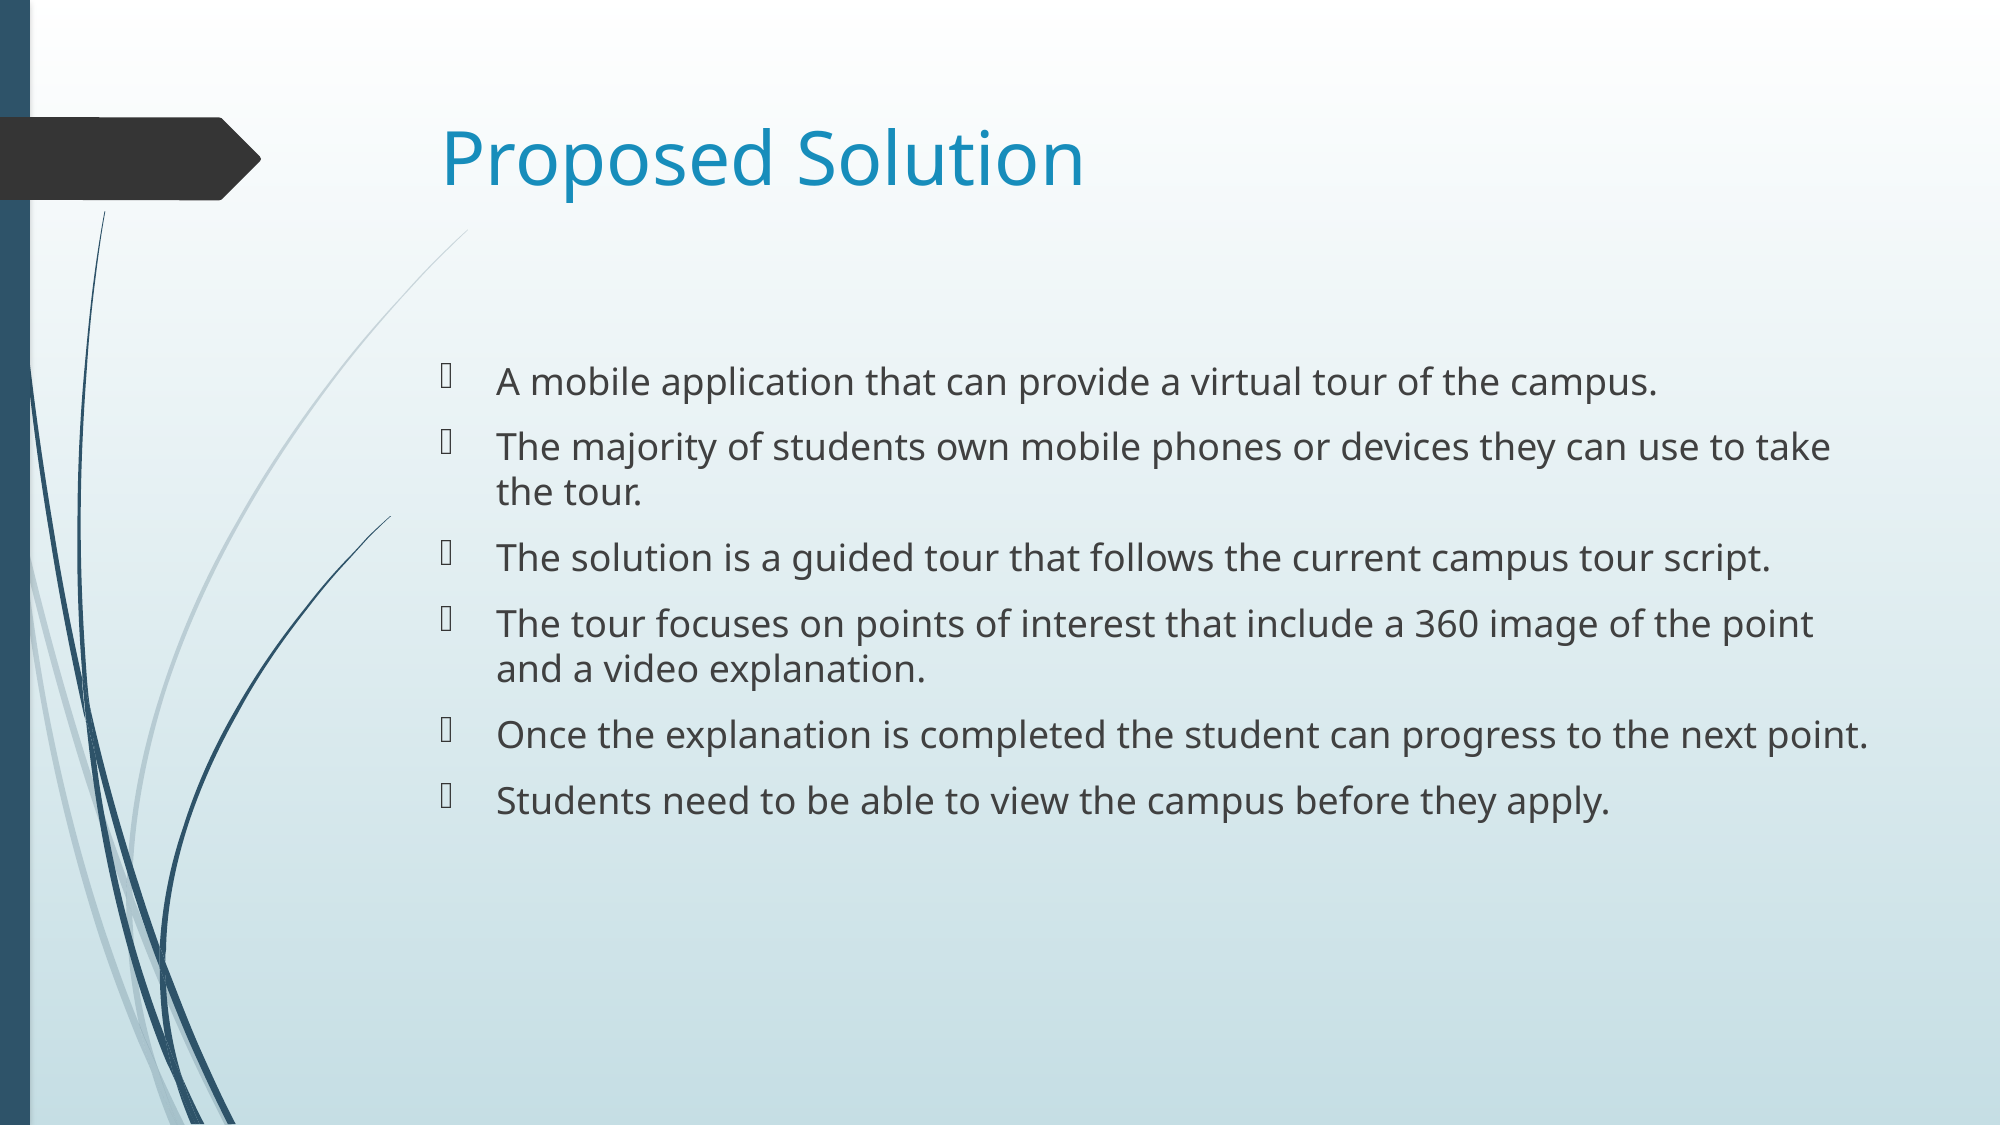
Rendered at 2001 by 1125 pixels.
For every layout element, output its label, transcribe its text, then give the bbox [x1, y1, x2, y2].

title Proposed Solution [425, 102, 1888, 313]
list A mobile application that can provide a virtual tour of the campus. The majority of students own mobile phones or devices they can use to take the tour. The solution is a guided tour that follows the current campus tour script. The tour focuses on points of interest that include a 360 image of the point and a video explanation. Once the explanation is completed the student can progress to the next point. Students need to be able to view the campus before they apply. [424, 350, 1888, 970]
